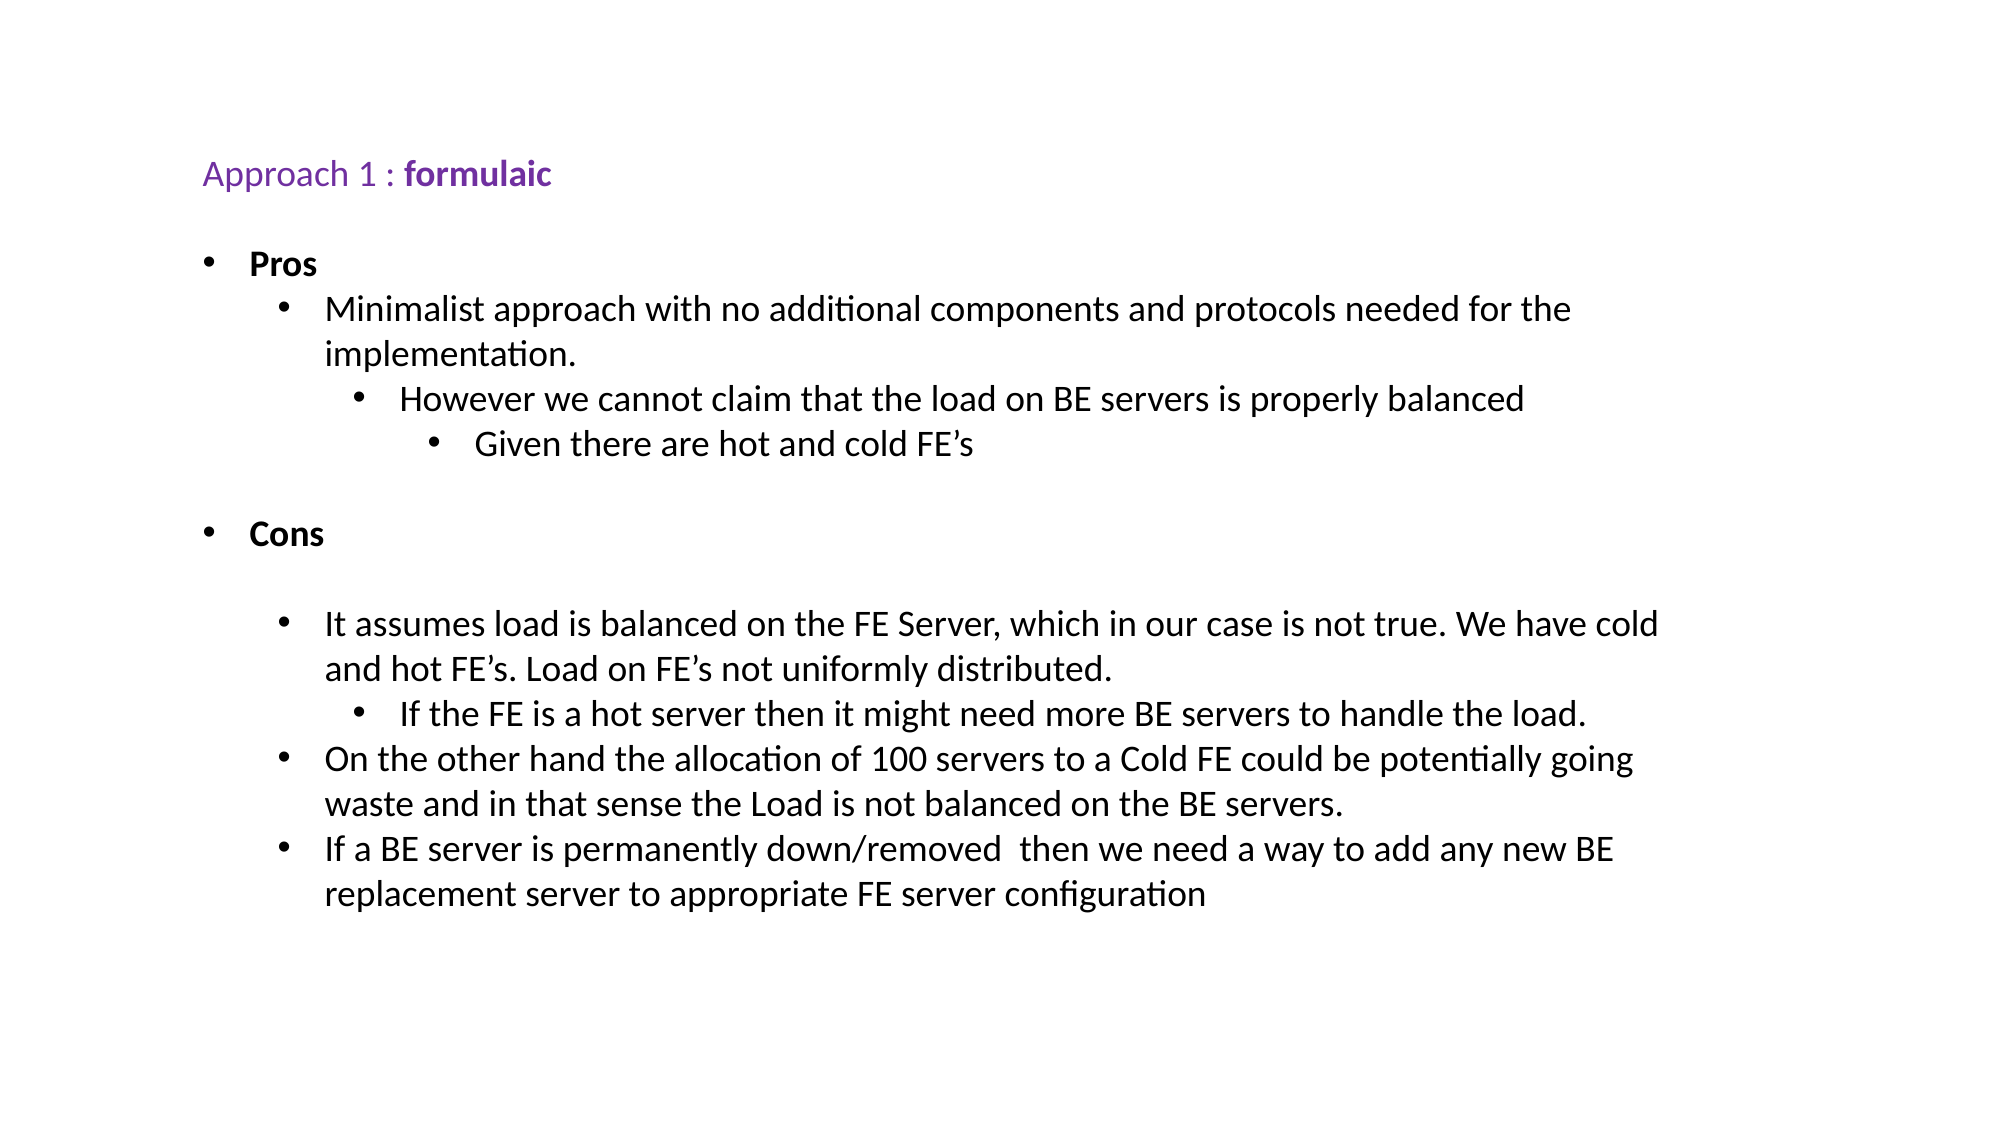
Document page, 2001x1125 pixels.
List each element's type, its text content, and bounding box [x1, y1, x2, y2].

text_box Approach 1 : formulaic Pros Minimalist approach with no additional components and protocols needed for the implementation. However we cannot claim that the load on BE servers is properly balanced Given there are hot and cold FE’s Cons It assumes load is balanced on the FE Server, which in our case is not true. We have cold and hot FE’s. Load on FE’s not uniformly distributed. If the FE is a hot server then it might need more BE servers to handle the load. On the other hand the allocation of 100 servers to a Cold FE could be potentially going waste and in that sense the Load is not balanced on the BE servers. If a BE server is permanently down/removed then we need a way to add any new BE replacement server to appropriate FE server configuration [187, 141, 1681, 1057]
